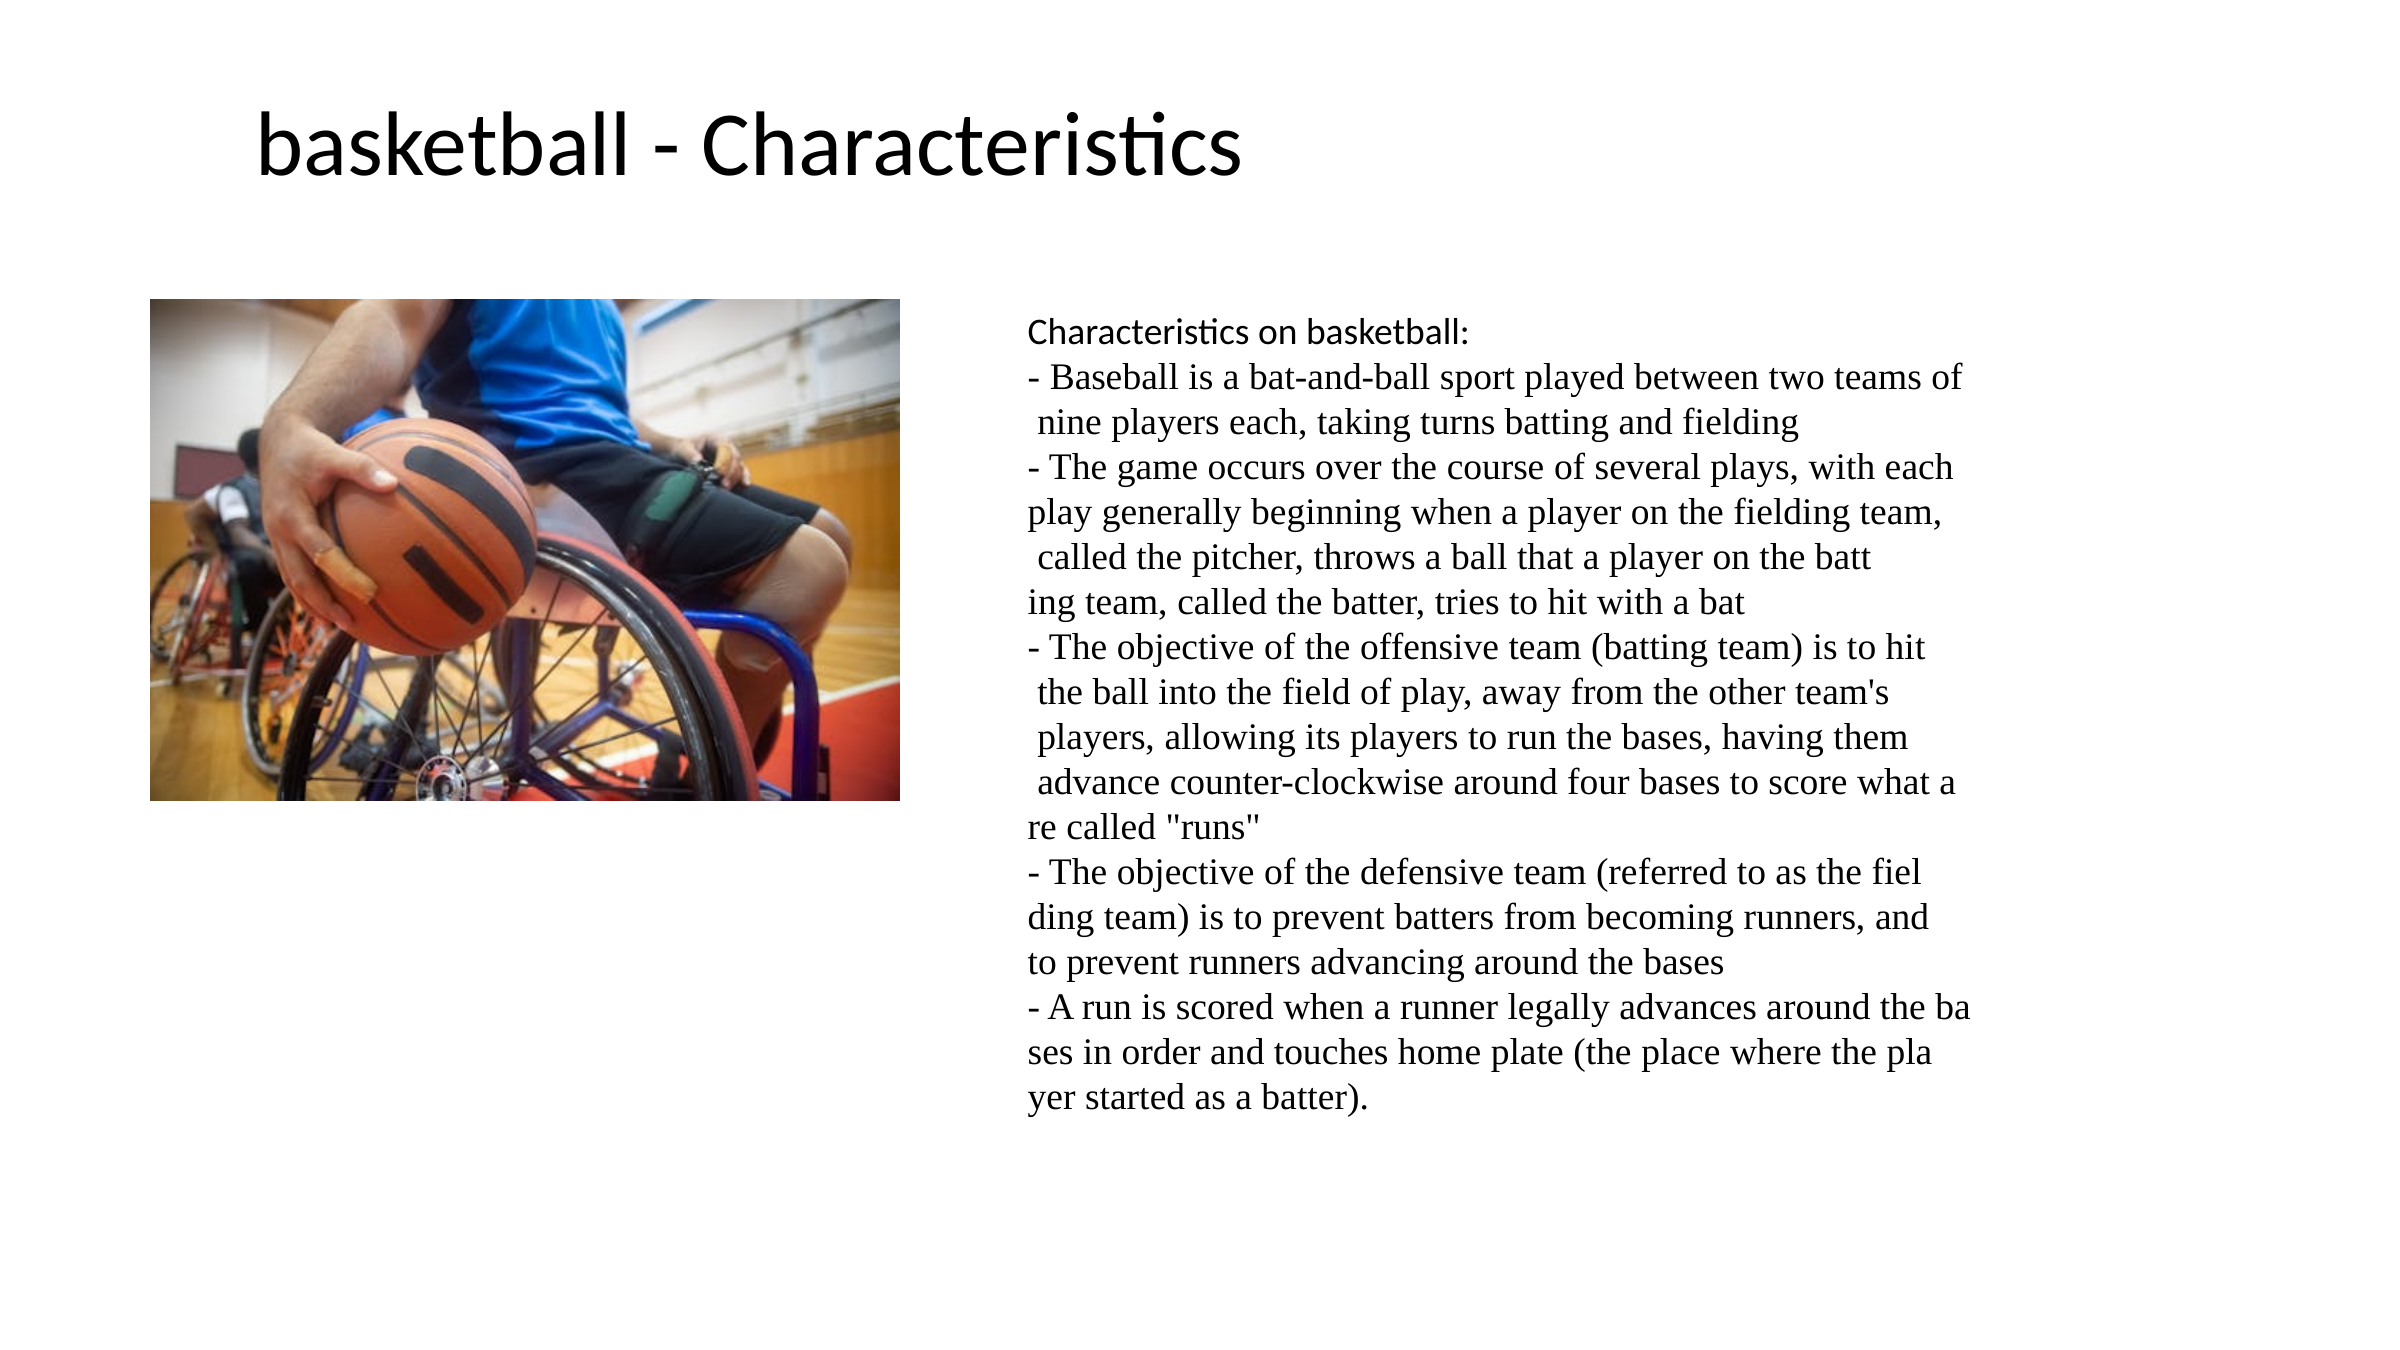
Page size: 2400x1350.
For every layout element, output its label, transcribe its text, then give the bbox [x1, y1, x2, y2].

picture [149, 299, 901, 802]
text_box Characteristics on basketball: - Baseball is a bat-and-ball sport played between two teams of nine players each, taking turns batting and fielding - The game occurs over the course of several plays, with each play generally beginning when a player on the fielding team, called the pitcher, throws a ball that a player on the batt ing team, called the batter, tries to hit with a bat - The objective of the offensive team (batting team) is to hit the ball into the field of play, away from the other team's players, allowing its players to run the bases, having them advance counter-clockwise around four bases to score what a re called "runs" - The objective of the defensive team (referred to as the fiel ding team) is to prevent batters from becoming runners, and to prevent runners advancing around the bases - A run is scored when a runner legally advances around the ba ses in order and touches home plate (the place where the pla yer started as a batter). [1012, 299, 1987, 1125]
title basketball - Characteristics [75, 45, 1425, 233]
